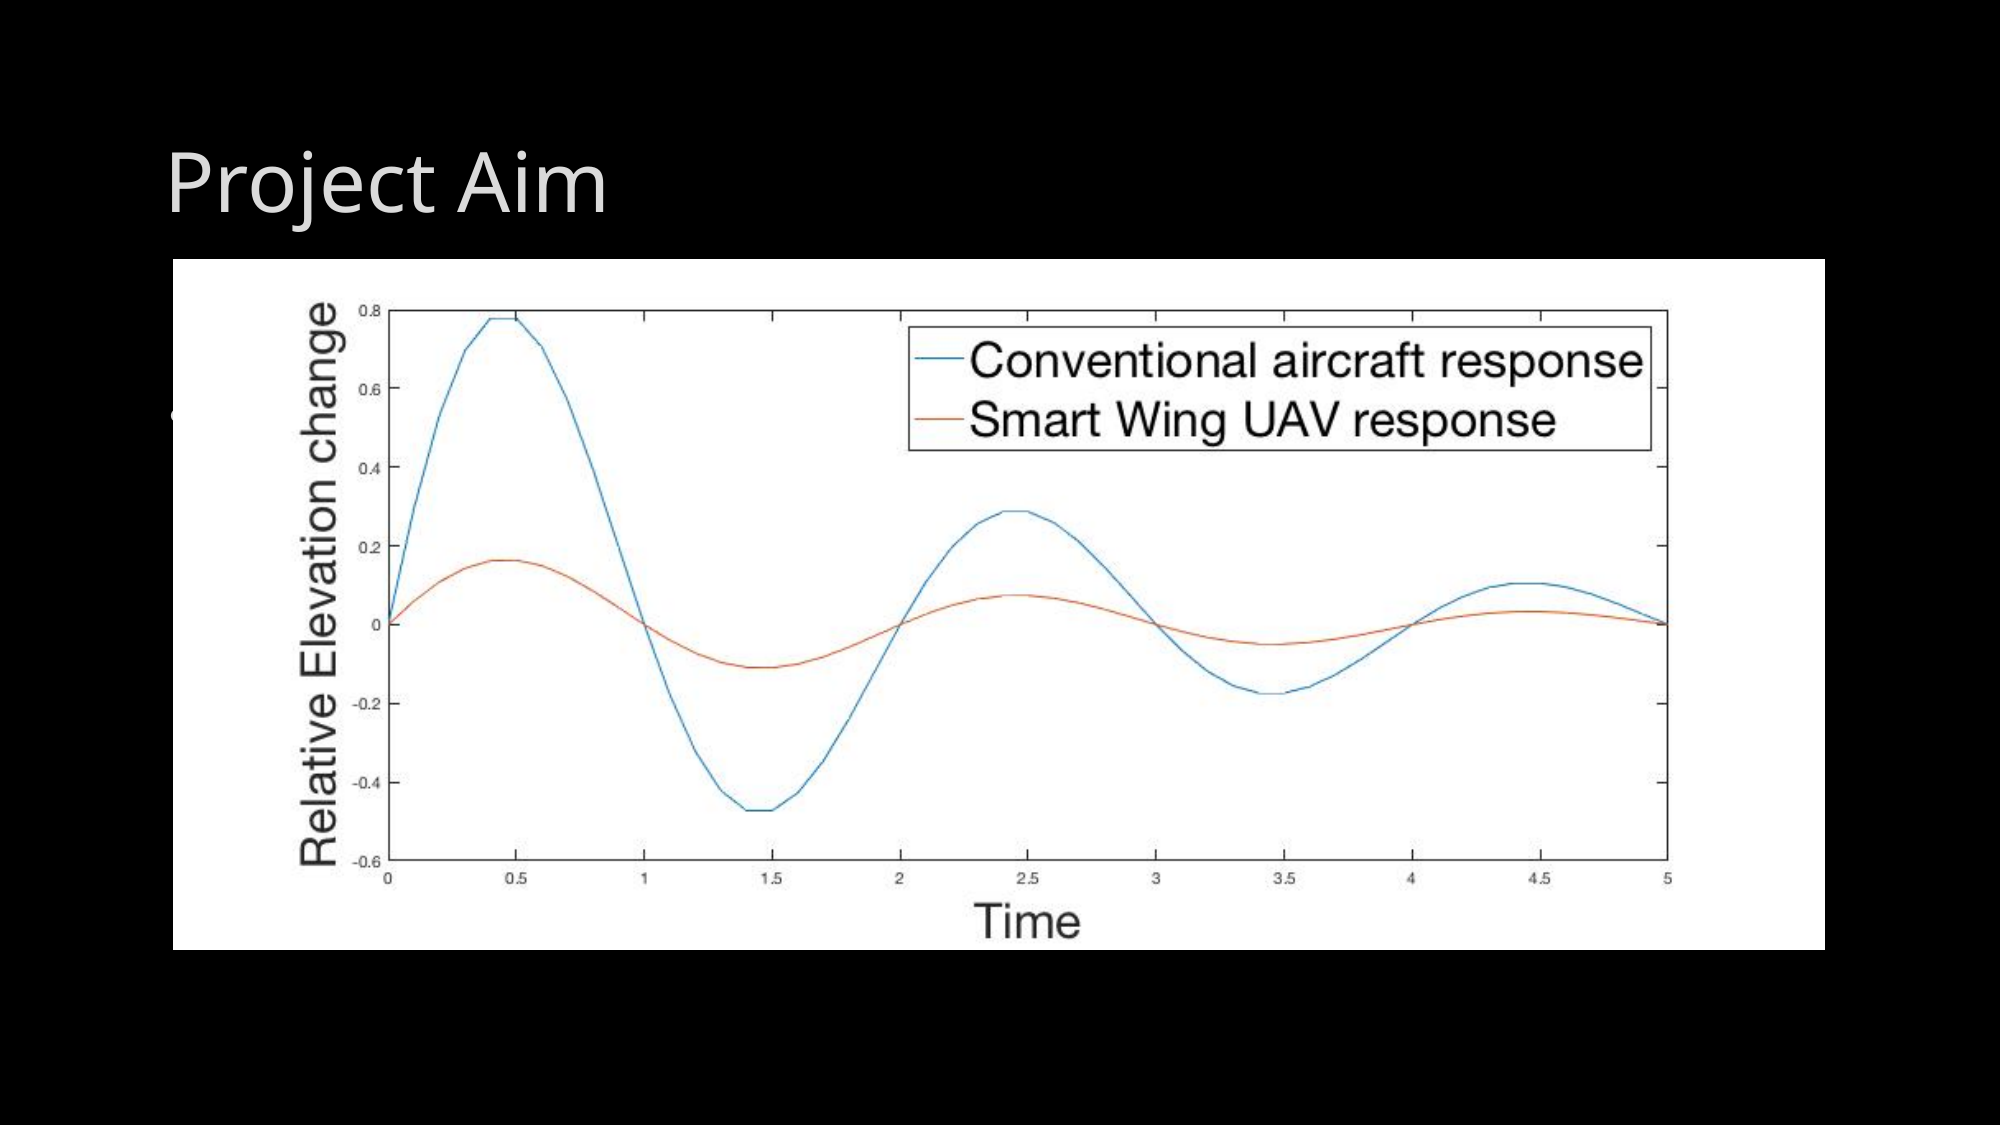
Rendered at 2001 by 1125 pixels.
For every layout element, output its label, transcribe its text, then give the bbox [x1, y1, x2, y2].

title Project Aim [149, 99, 1849, 260]
picture [173, 258, 1826, 951]
